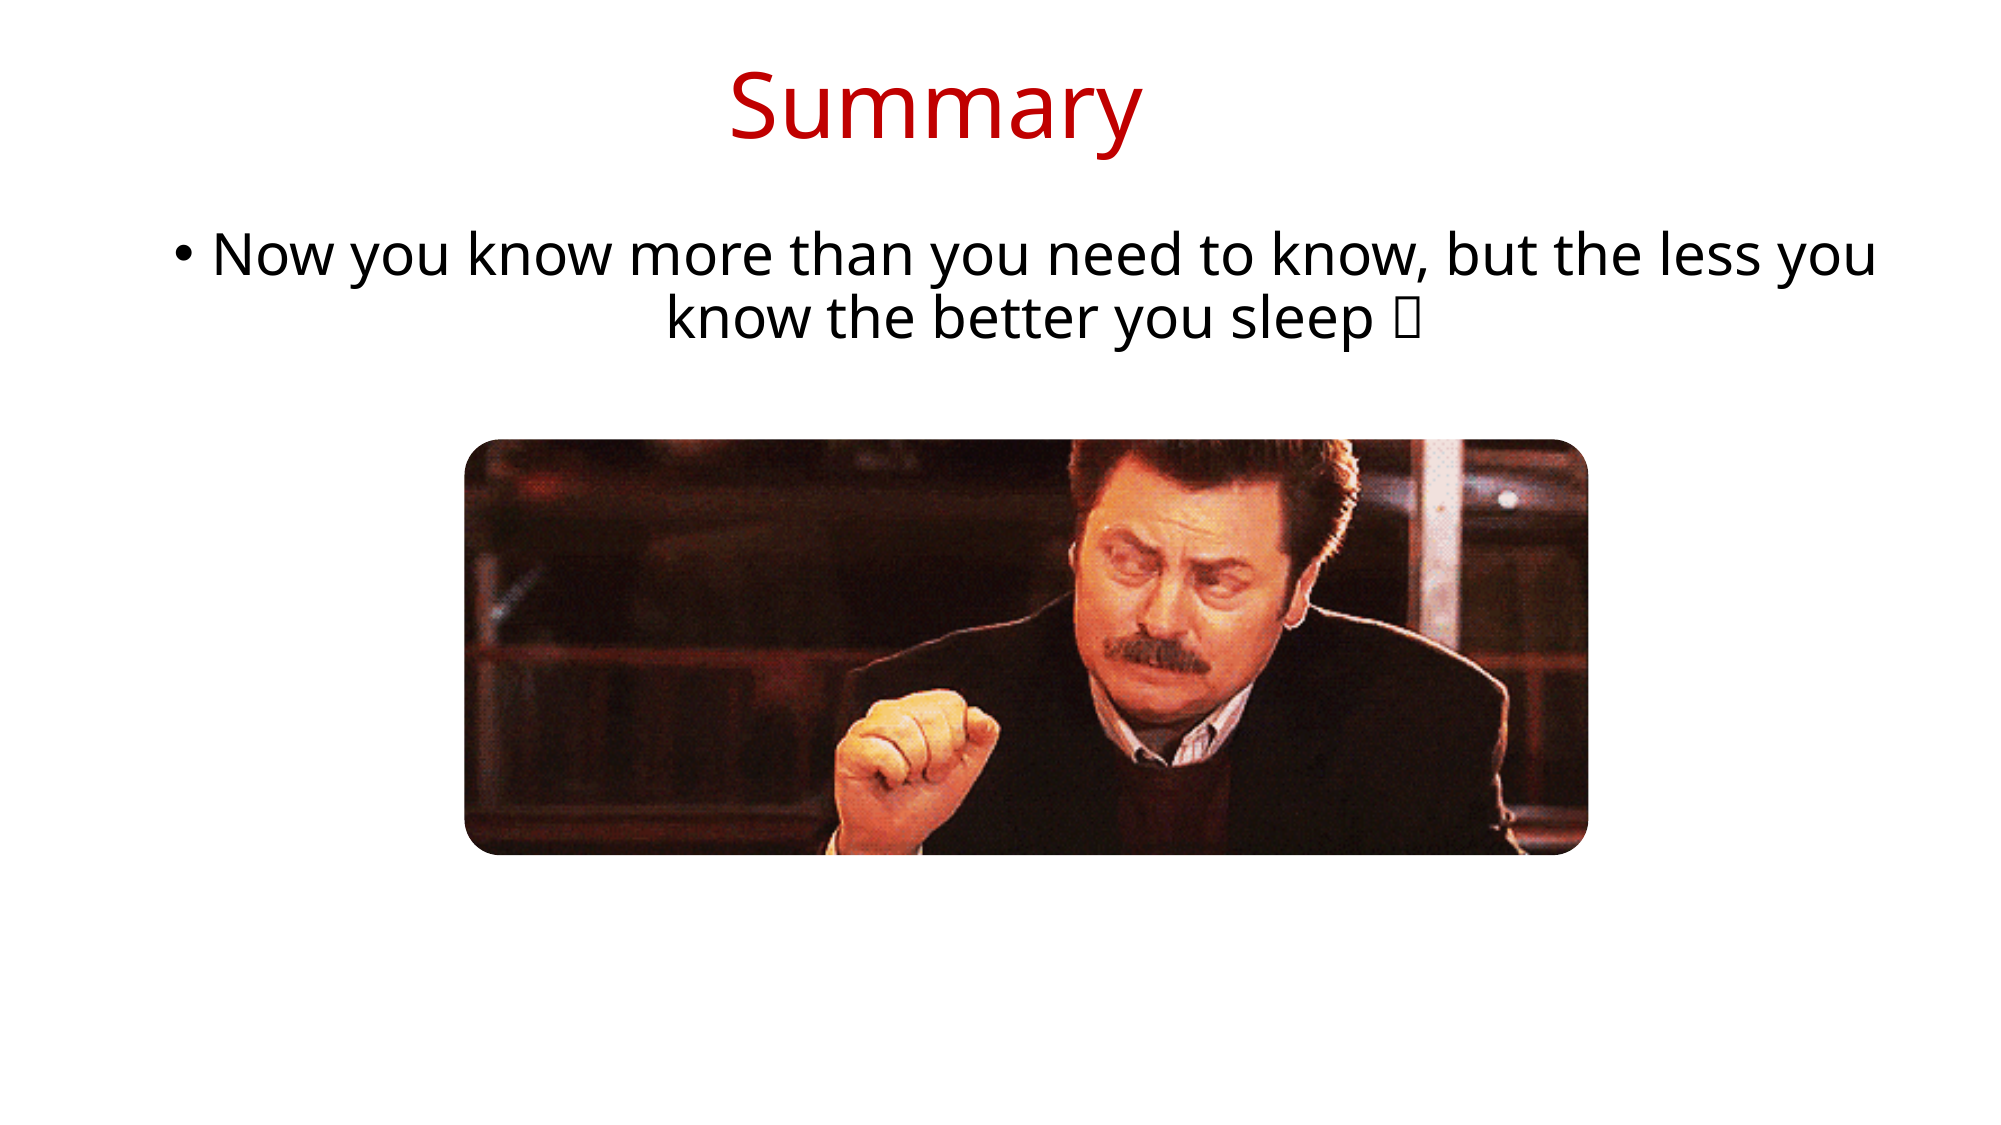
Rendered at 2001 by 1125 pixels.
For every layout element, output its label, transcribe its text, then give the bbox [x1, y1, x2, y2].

text_box Summary [610, 0, 1262, 217]
picture [464, 439, 1589, 856]
list Now you know more than you need to know, but the less you know the better you sleep  [128, 217, 1925, 1078]
